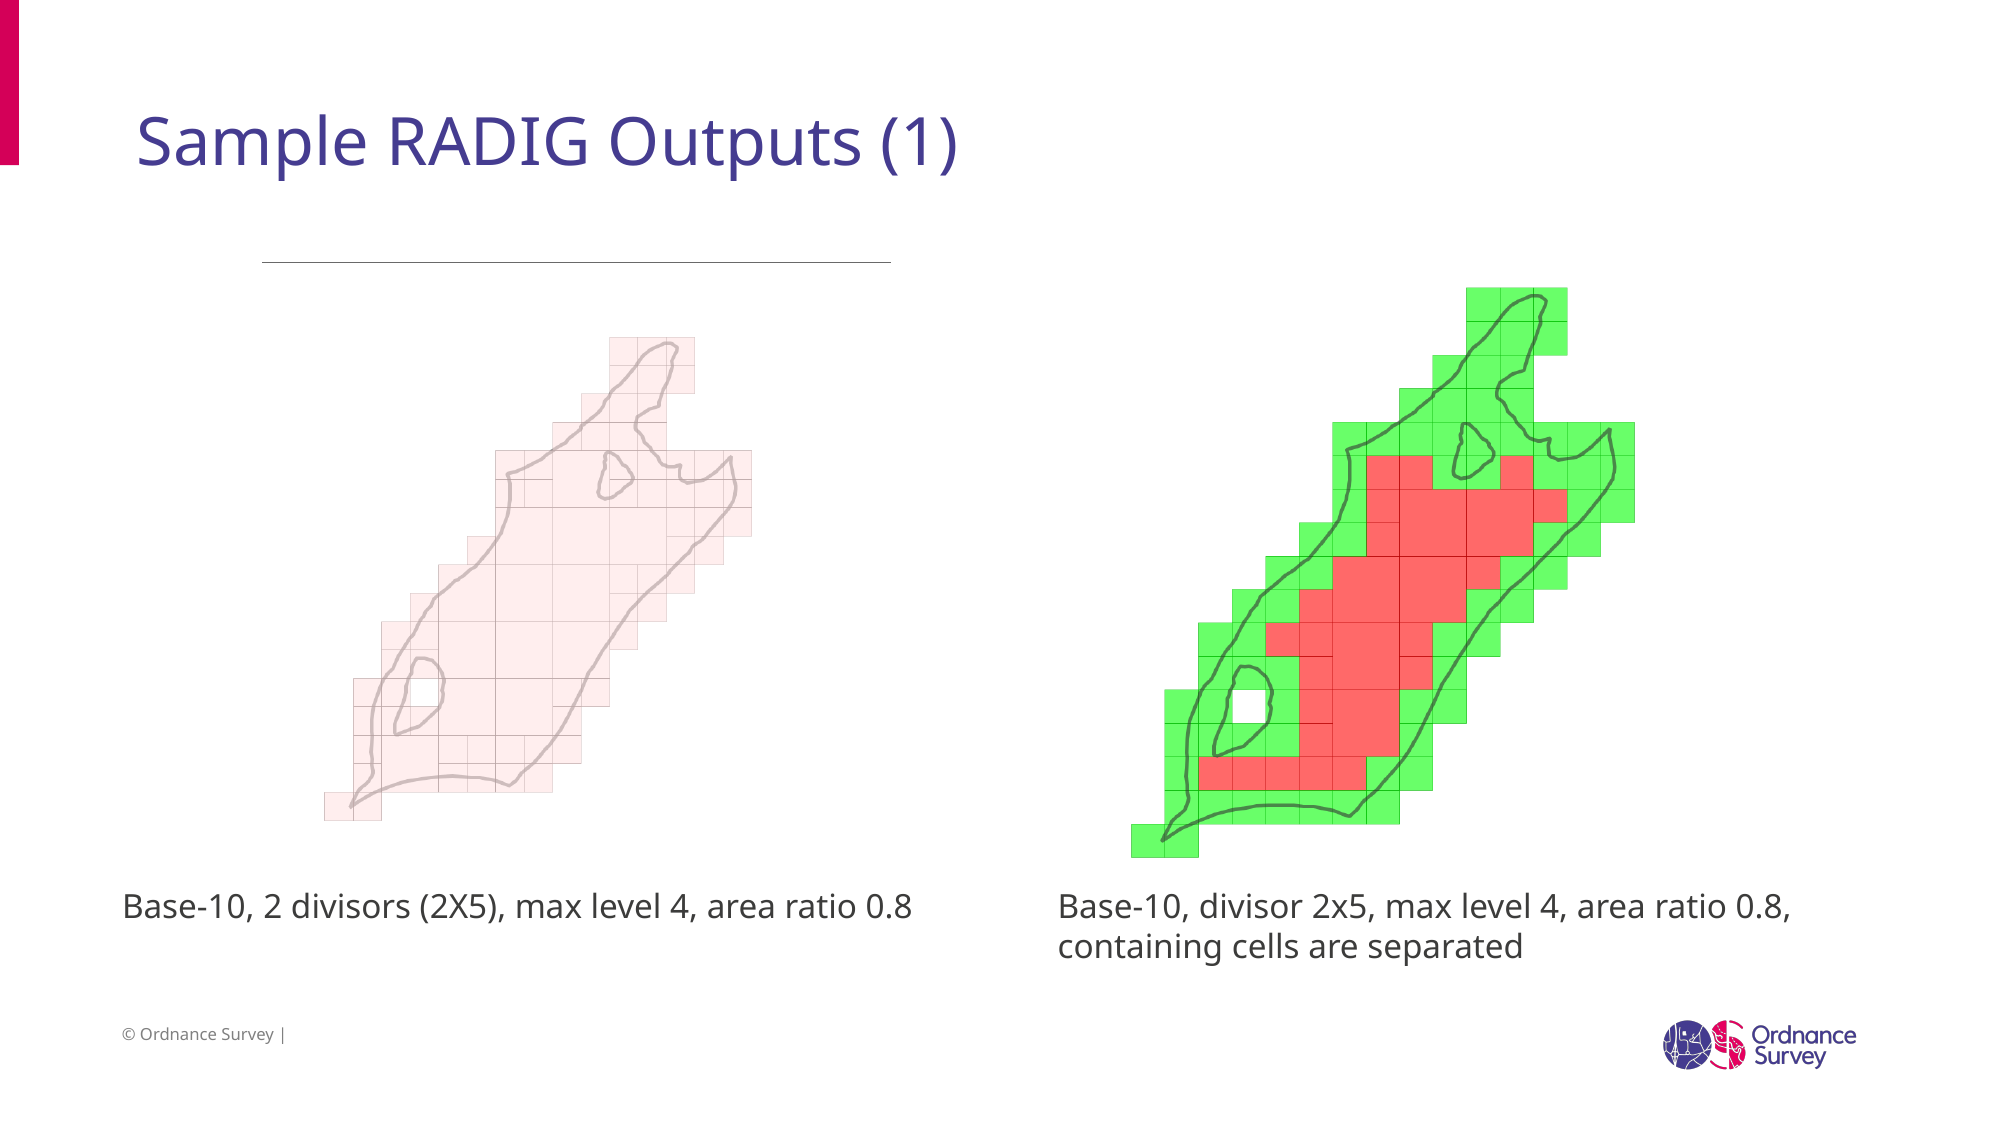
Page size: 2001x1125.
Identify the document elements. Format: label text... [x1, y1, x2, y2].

list Base-10, 2 divisors (2X5), max level 4, area ratio 0.8 [122, 885, 992, 947]
title Sample RADIG Outputs (1) [122, 100, 1925, 222]
picture [1661, 1017, 1858, 1071]
picture [1088, 274, 1717, 873]
picture [262, 262, 891, 863]
list Base-10, divisor 2x5, max level 4, area ratio 0.8, containing cells are separated [1057, 885, 1928, 947]
